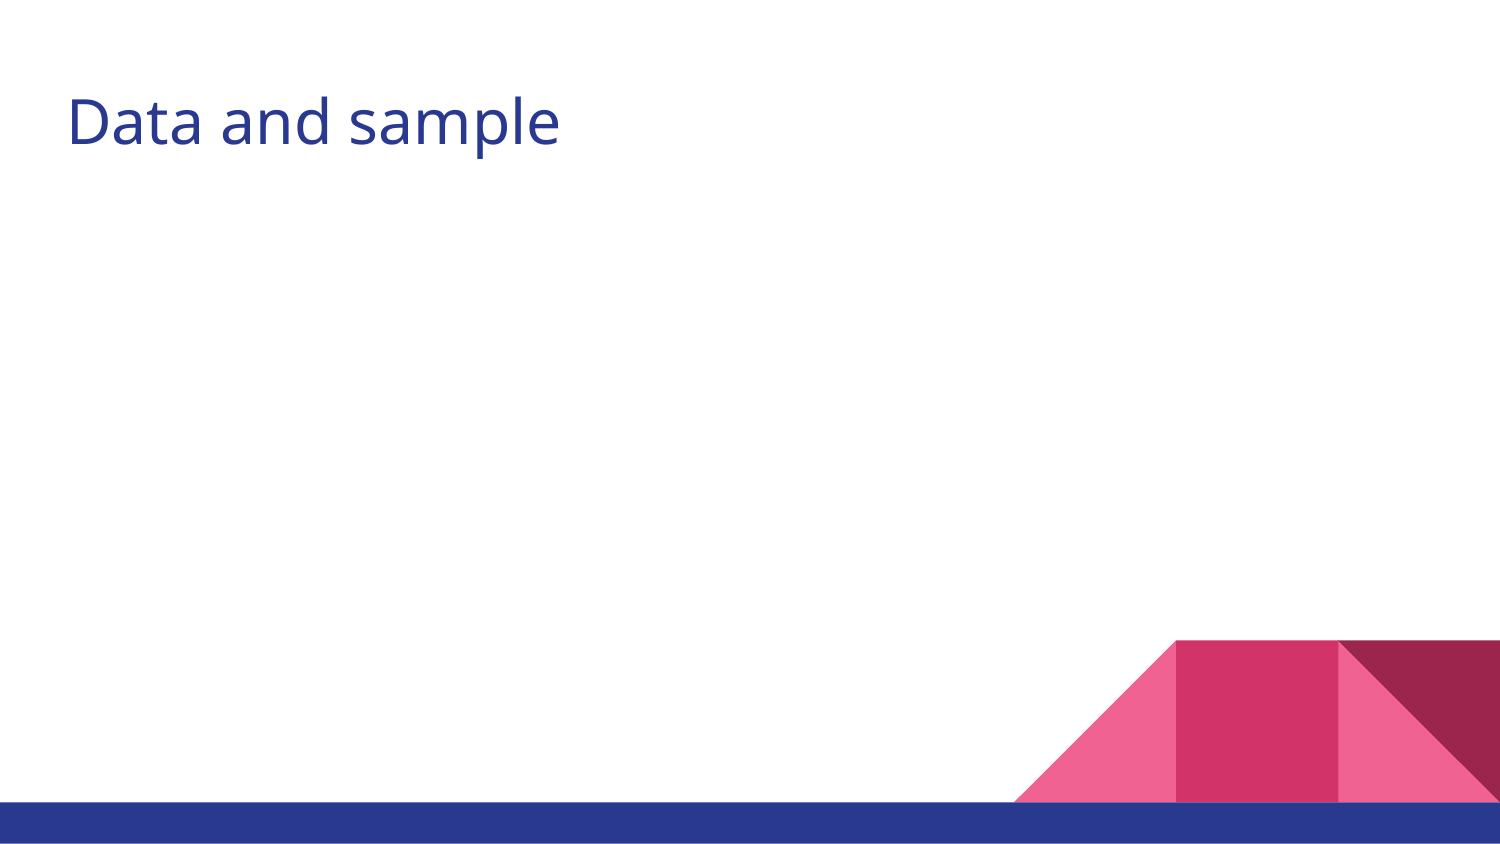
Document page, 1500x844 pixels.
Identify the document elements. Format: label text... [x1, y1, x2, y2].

title Data and sample [51, 67, 1449, 167]
